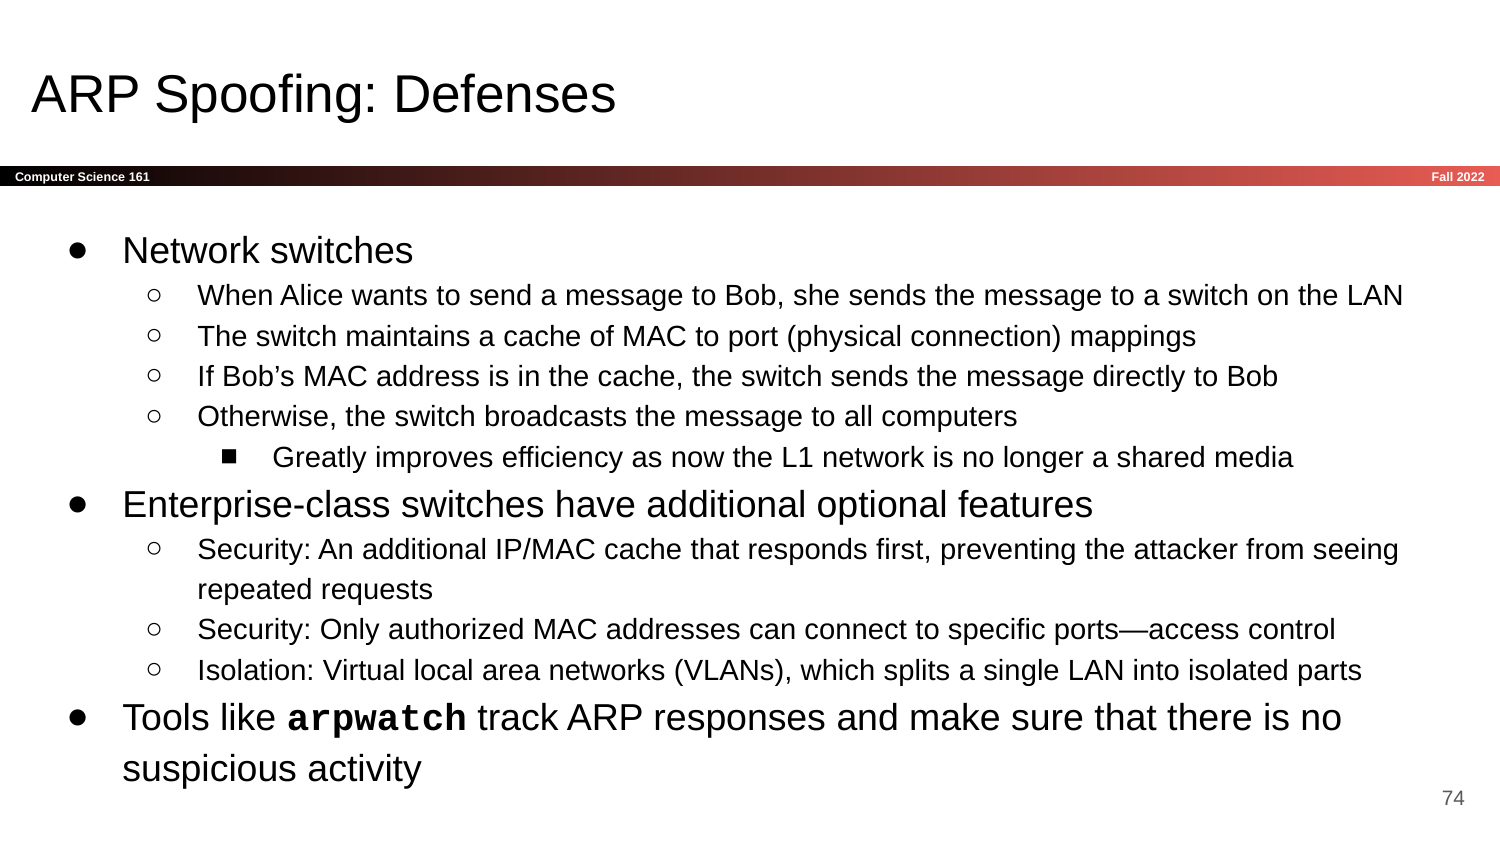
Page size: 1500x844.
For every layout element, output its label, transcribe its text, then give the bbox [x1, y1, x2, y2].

slide_number ‹#› [1389, 764, 1480, 830]
title ARP Spoofing: Defenses [16, 44, 1415, 139]
list Network switches When Alice wants to send a message to Bob, she sends the message to a switch on the LAN The switch maintains a cache of MAC to port (physical connection) mappings If Bob’s MAC address is in the cache, the switch sends the message directly to Bob Otherwise, the switch broadcasts the message to all computers Greatly improves efficiency as now the L1 network is no longer a shared media Enterprise-class switches have additional optional features Security: An additional IP/MAC cache that responds first, preventing the attacker from seeing repeated requests Security: Only authorized MAC addresses can connect to specific ports—access control Isolation: Virtual local area networks (VLANs), which splits a single LAN into isolated parts Tools like arpwatch track ARP responses and make sure that there is no suspicious activity [32, 204, 1431, 823]
